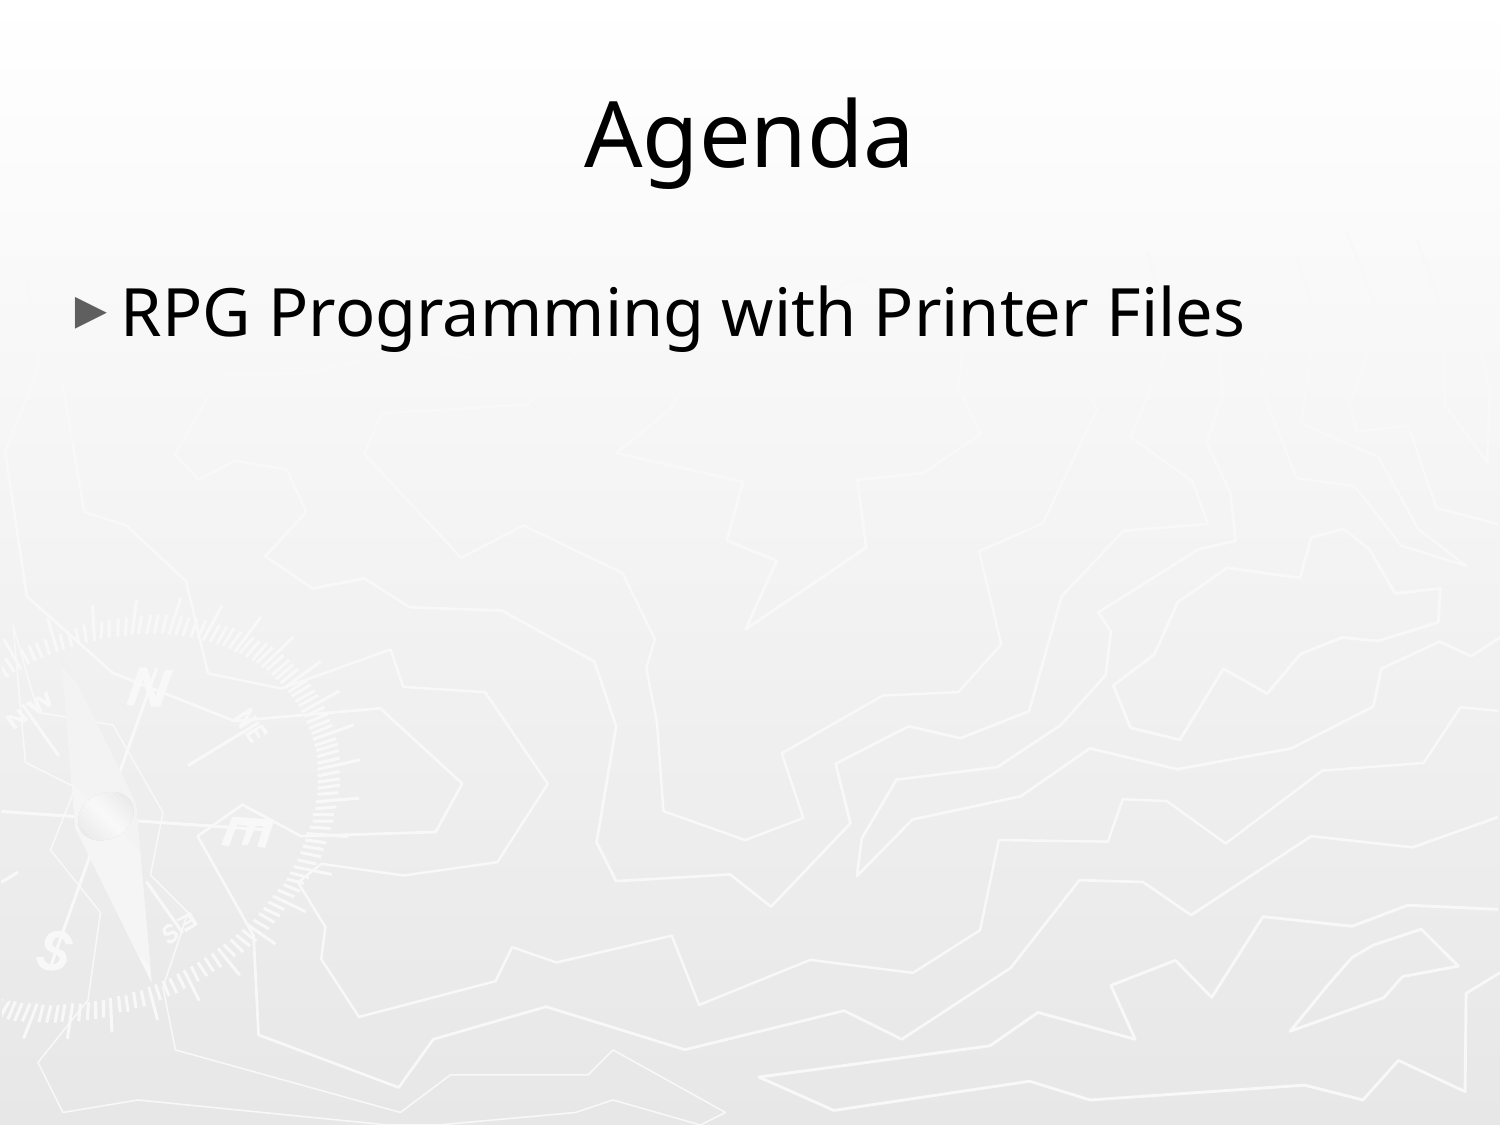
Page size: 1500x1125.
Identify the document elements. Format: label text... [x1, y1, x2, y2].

title Agenda [49, 37, 1451, 225]
list RPG Programming with Printer Files [49, 262, 1451, 1001]
